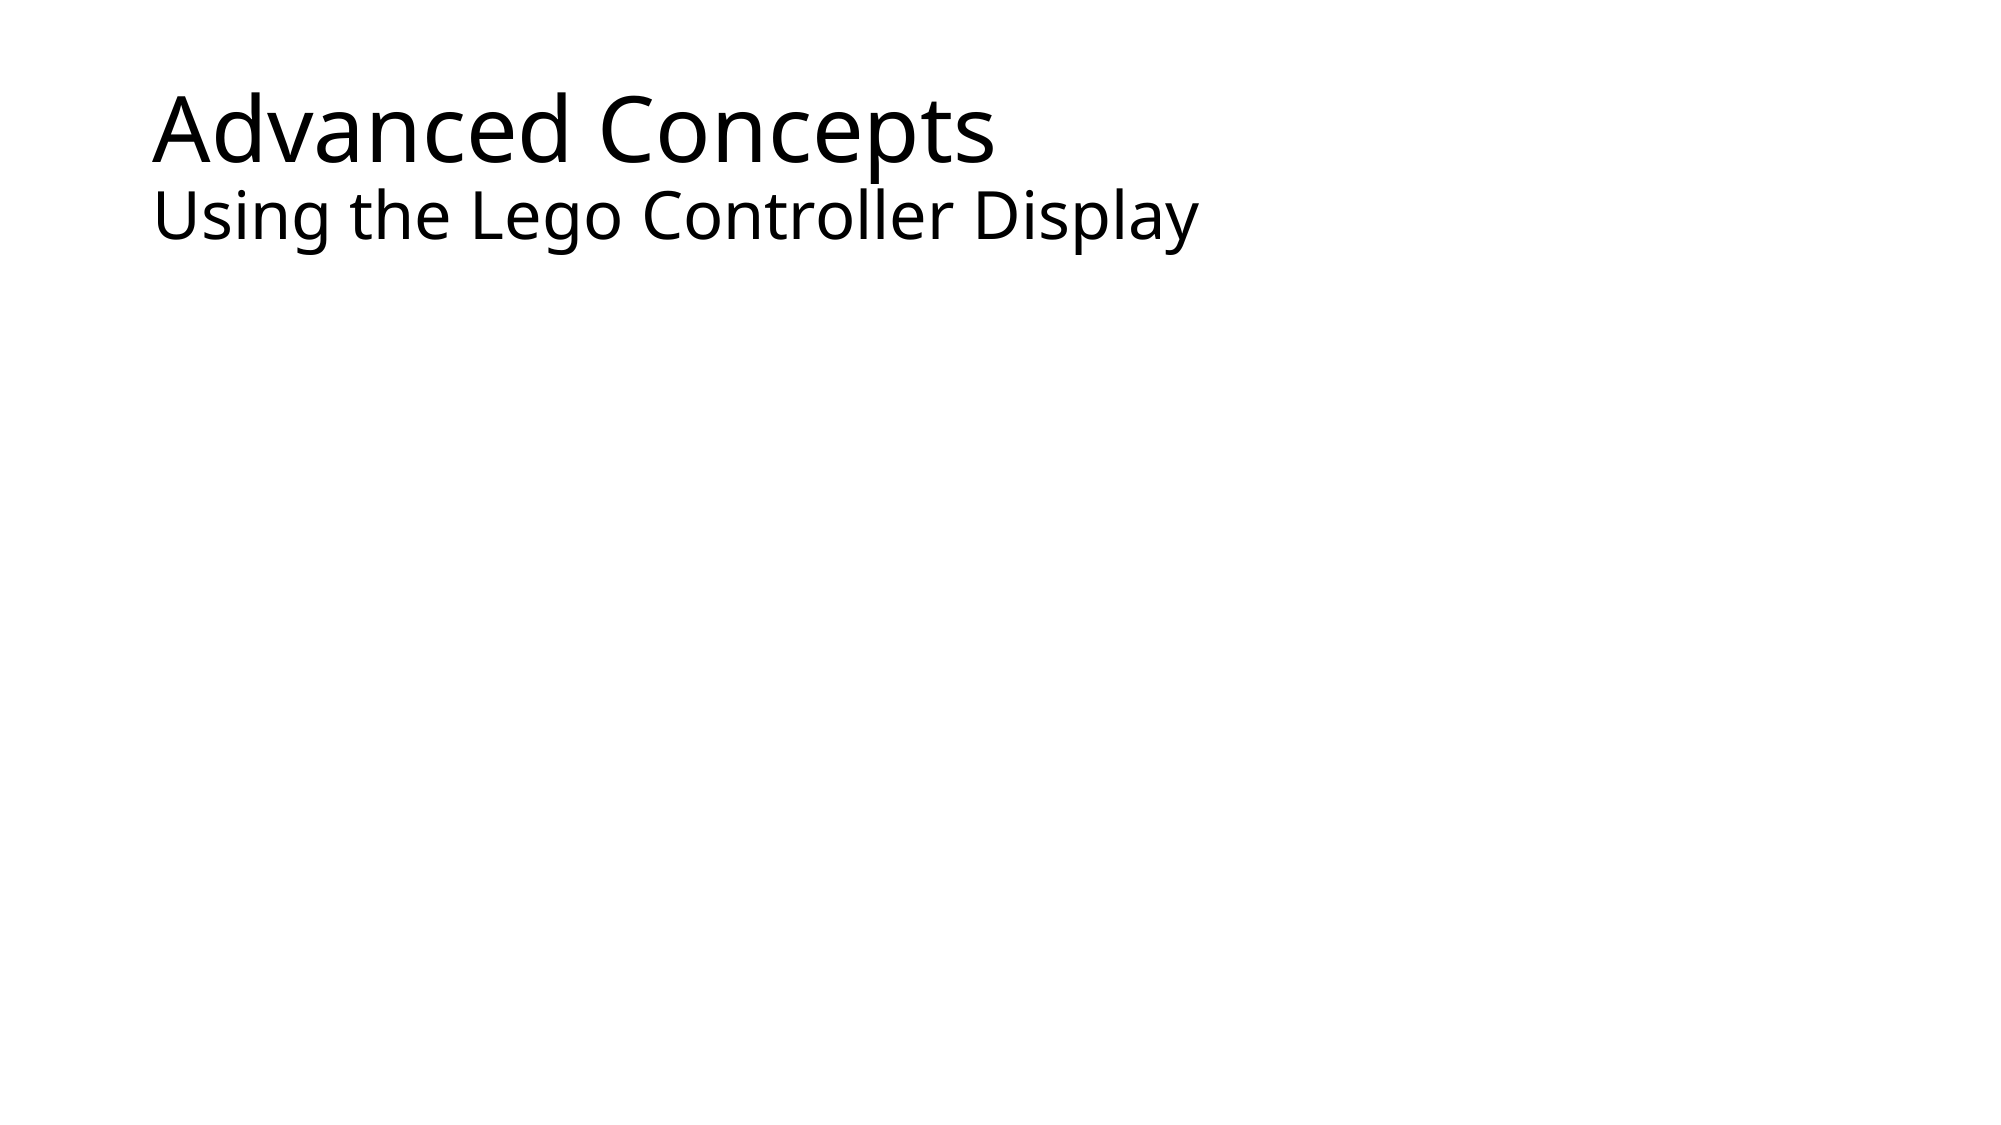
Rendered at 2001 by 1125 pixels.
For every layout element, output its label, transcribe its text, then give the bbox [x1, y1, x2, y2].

title Advanced Concepts Using the Lego Controller Display [137, 59, 1863, 278]
